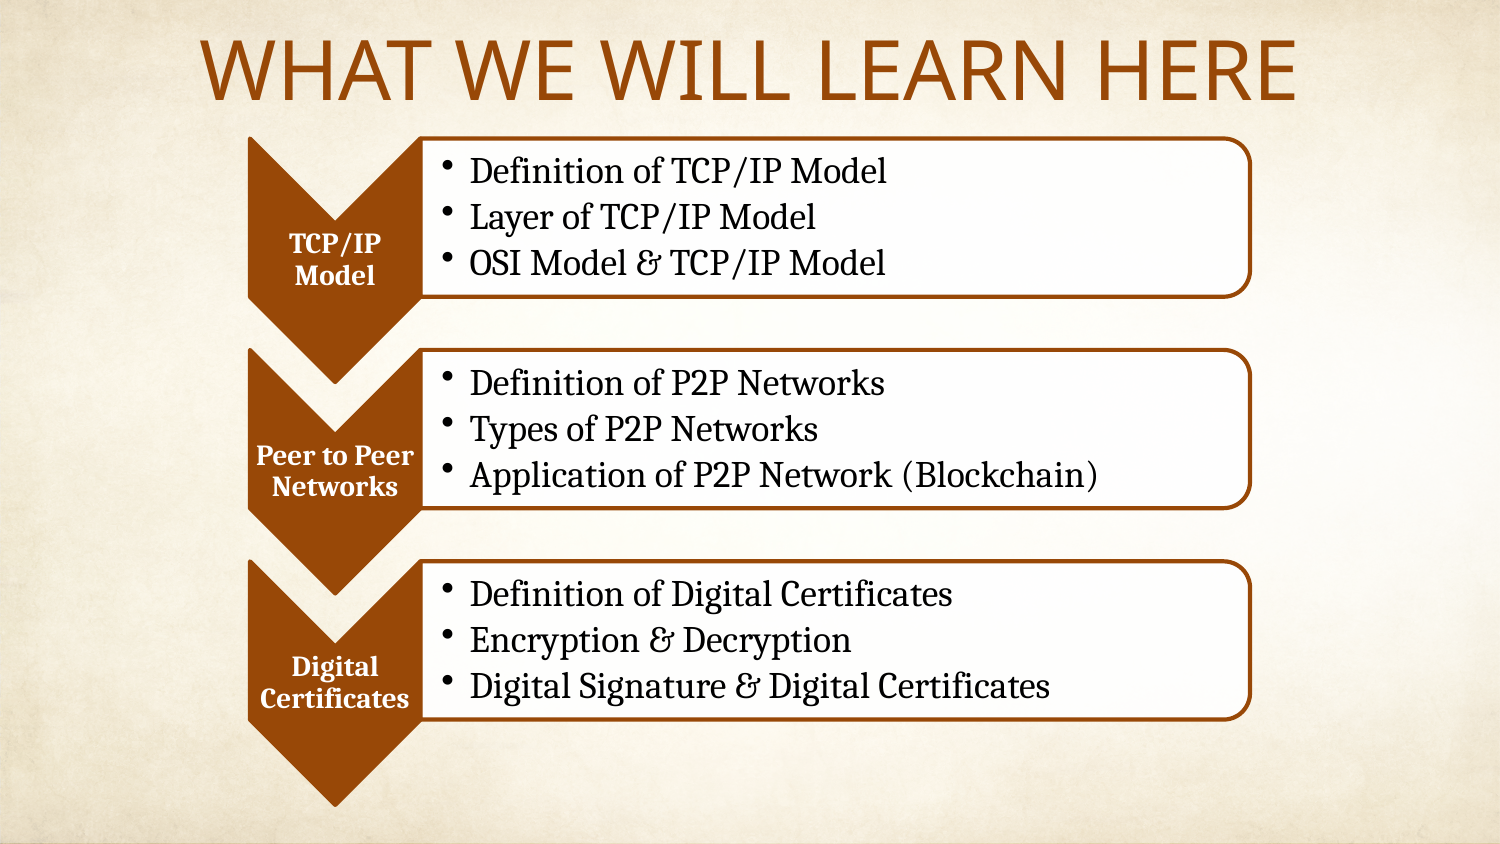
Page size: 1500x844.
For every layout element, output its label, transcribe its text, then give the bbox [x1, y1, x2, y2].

list WHAT WE WILL LEARN HERE [0, 20, 1500, 115]
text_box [249, 138, 1251, 806]
